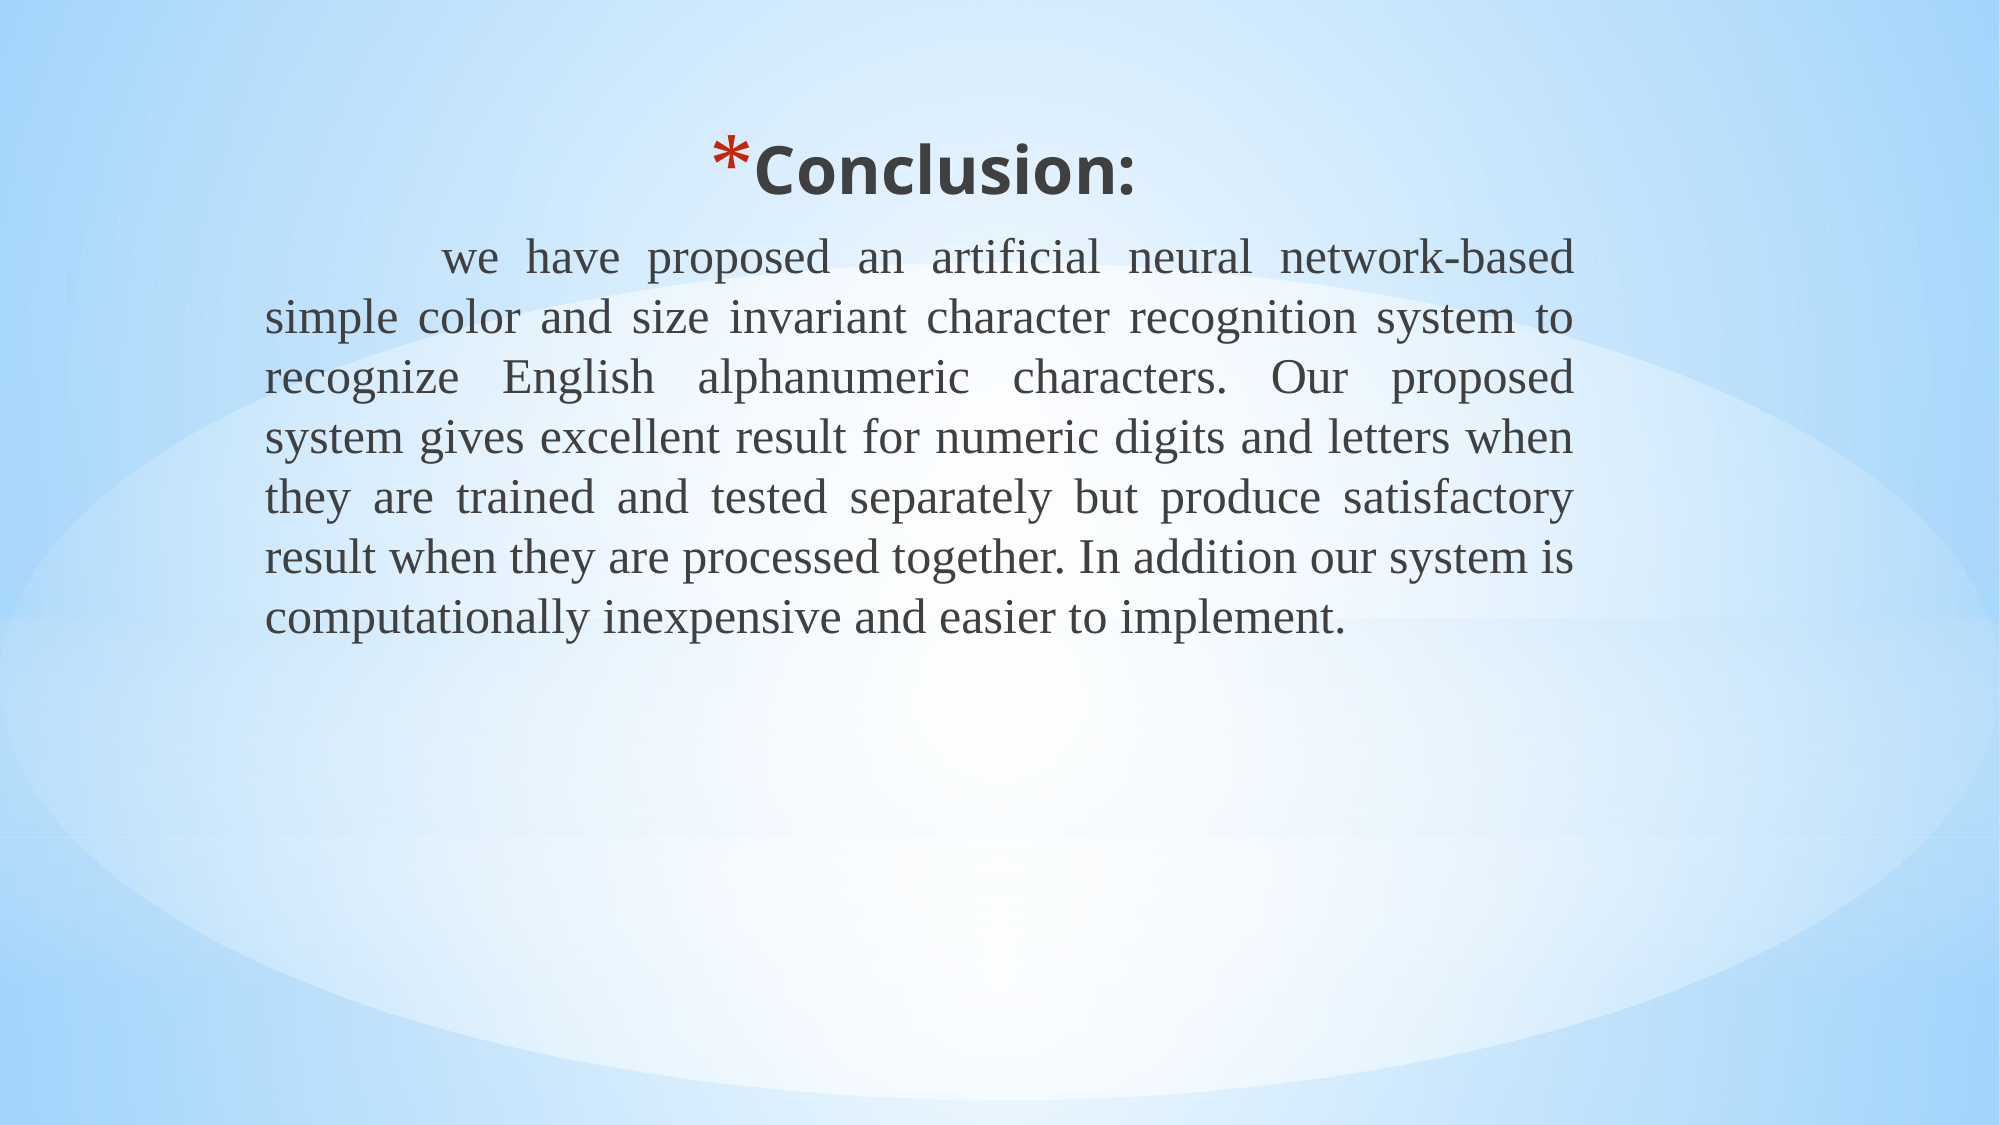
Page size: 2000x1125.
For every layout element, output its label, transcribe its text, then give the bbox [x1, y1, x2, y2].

list Conclusion: we have proposed an artificial neural network-based simple color and size invariant character recognition system to recognize English alphanumeric characters. Our proposed system gives excellent result for numeric digits and letters when they are trained and tested separately but produce satisfactory result when they are processed together. In addition our system is computationally inexpensive and easier to implement. [249, 120, 1591, 846]
